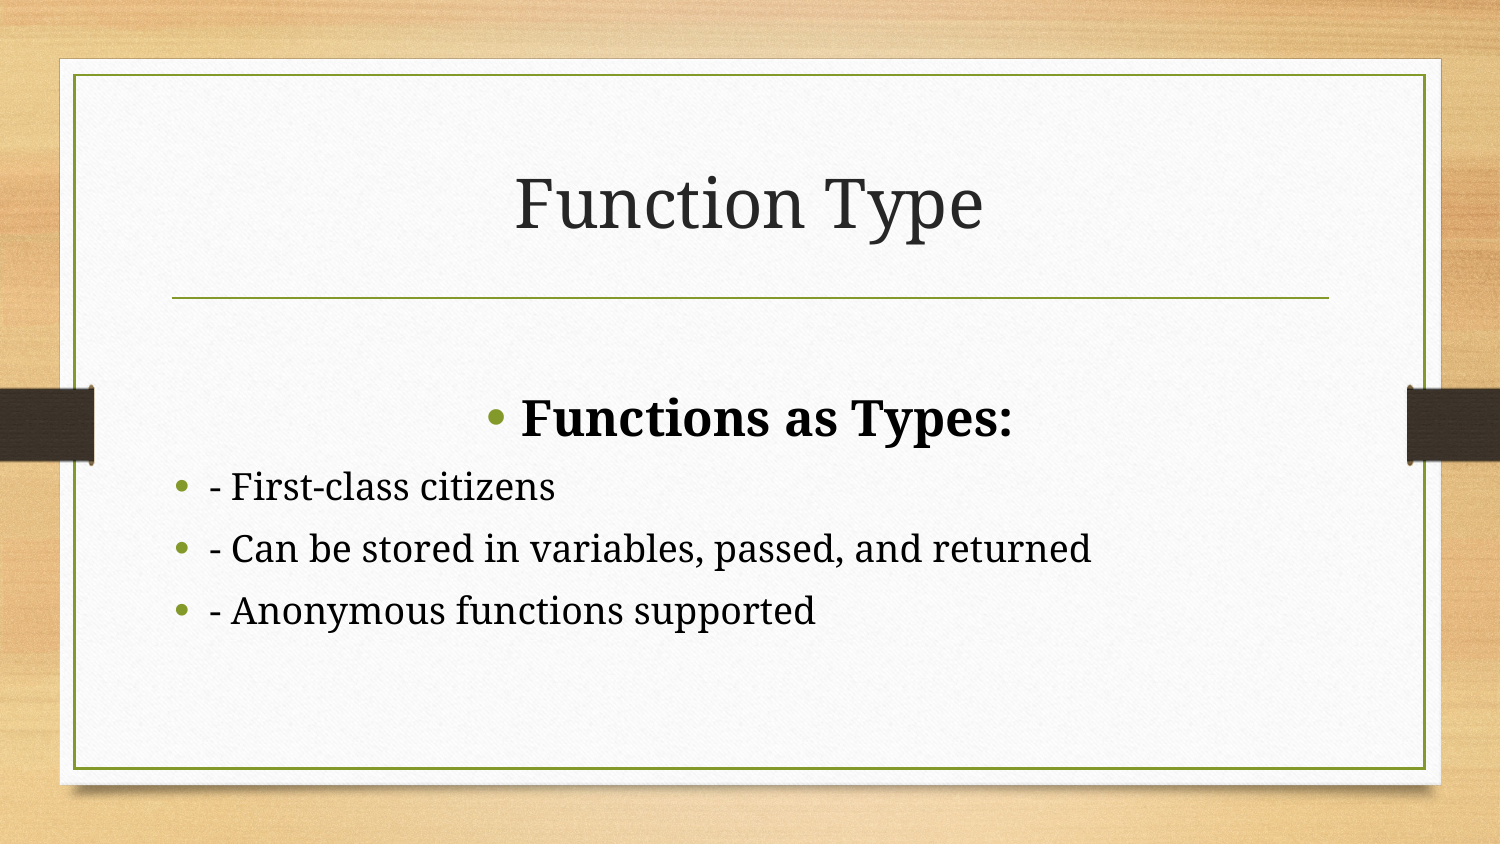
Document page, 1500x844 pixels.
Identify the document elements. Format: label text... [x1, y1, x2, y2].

title Function Type [159, 120, 1341, 282]
picture [0, 0, 1500, 844]
list Functions as Types: - First-class citizens - Can be stored in variables, passed, and returned - Anonymous functions supported [159, 314, 1341, 723]
